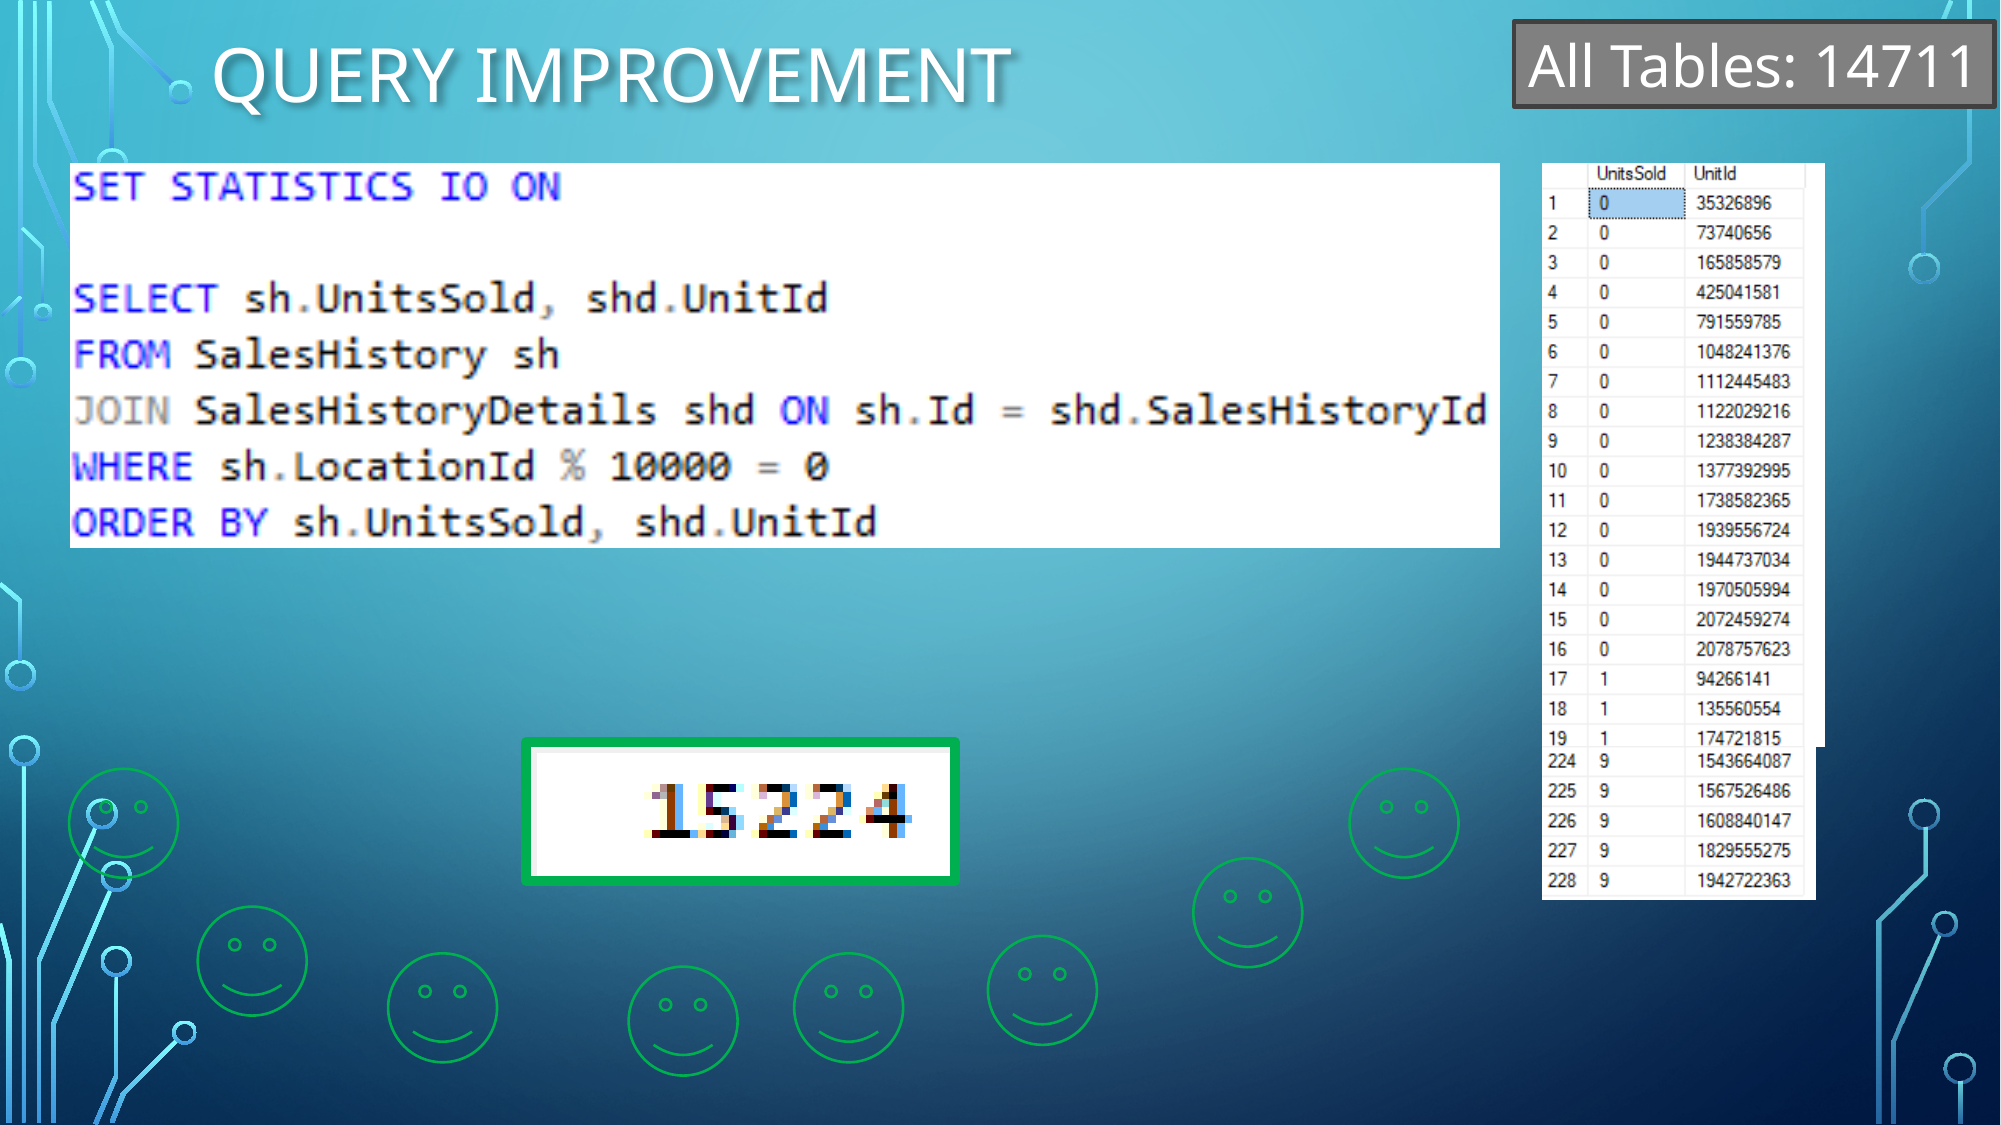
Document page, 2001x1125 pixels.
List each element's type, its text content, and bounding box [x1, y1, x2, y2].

text_box [792, 952, 905, 1064]
picture [530, 746, 951, 877]
text_box [986, 934, 1099, 1047]
text_box [67, 767, 180, 880]
picture [69, 163, 1501, 548]
text_box [1348, 767, 1460, 880]
title Query Improvement [195, 24, 1854, 133]
text_box All Tables: 14711 [1513, 21, 1995, 107]
text_box [386, 952, 499, 1064]
text_box [1192, 856, 1304, 969]
text_box [196, 905, 308, 1017]
text_box [627, 965, 739, 1077]
picture [1541, 163, 1826, 901]
